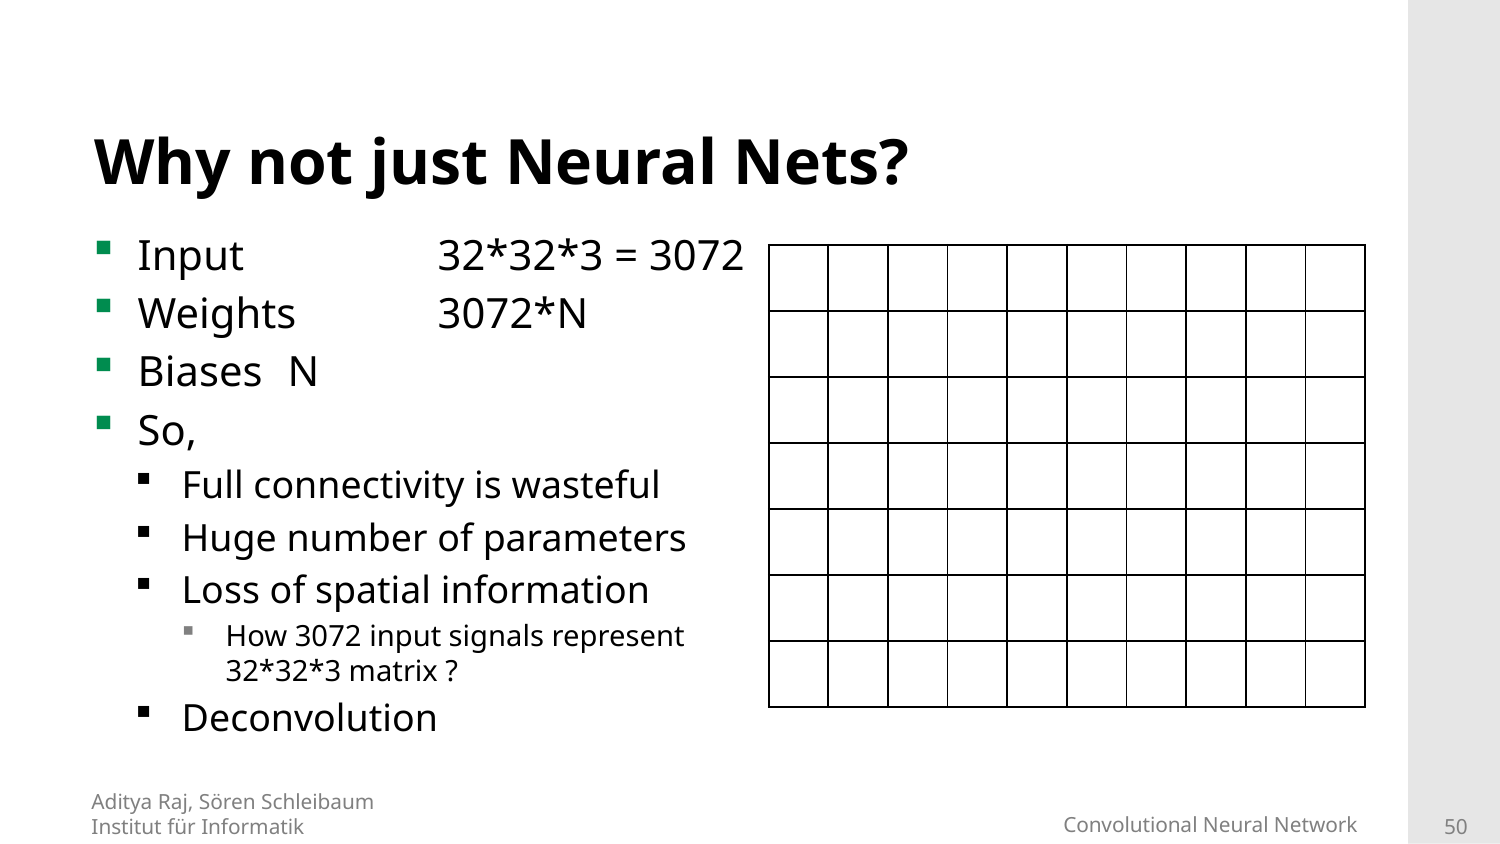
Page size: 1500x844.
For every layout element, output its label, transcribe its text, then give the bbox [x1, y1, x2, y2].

table_cell [1187, 702, 1245, 706]
table_cell [829, 702, 887, 706]
title Why not just Neural Nets? [79, 114, 1375, 201]
table_cell [1306, 701, 1364, 706]
table_cell [1008, 702, 1066, 706]
table_cell [1127, 702, 1185, 706]
picture [768, 244, 1366, 694]
table_cell [948, 702, 1006, 706]
table_cell [1247, 702, 1305, 706]
list Input 32*32*3 = 3072 Weights 3072*N Biases N So, Full connectivity is wasteful Huge number of parameters Loss of spatial information How 3072 input signals represent 32*32*3 matrix ? Deconvolution [78, 221, 769, 777]
table_cell [889, 702, 947, 706]
table_cell [770, 701, 827, 706]
table_cell [1068, 702, 1126, 706]
